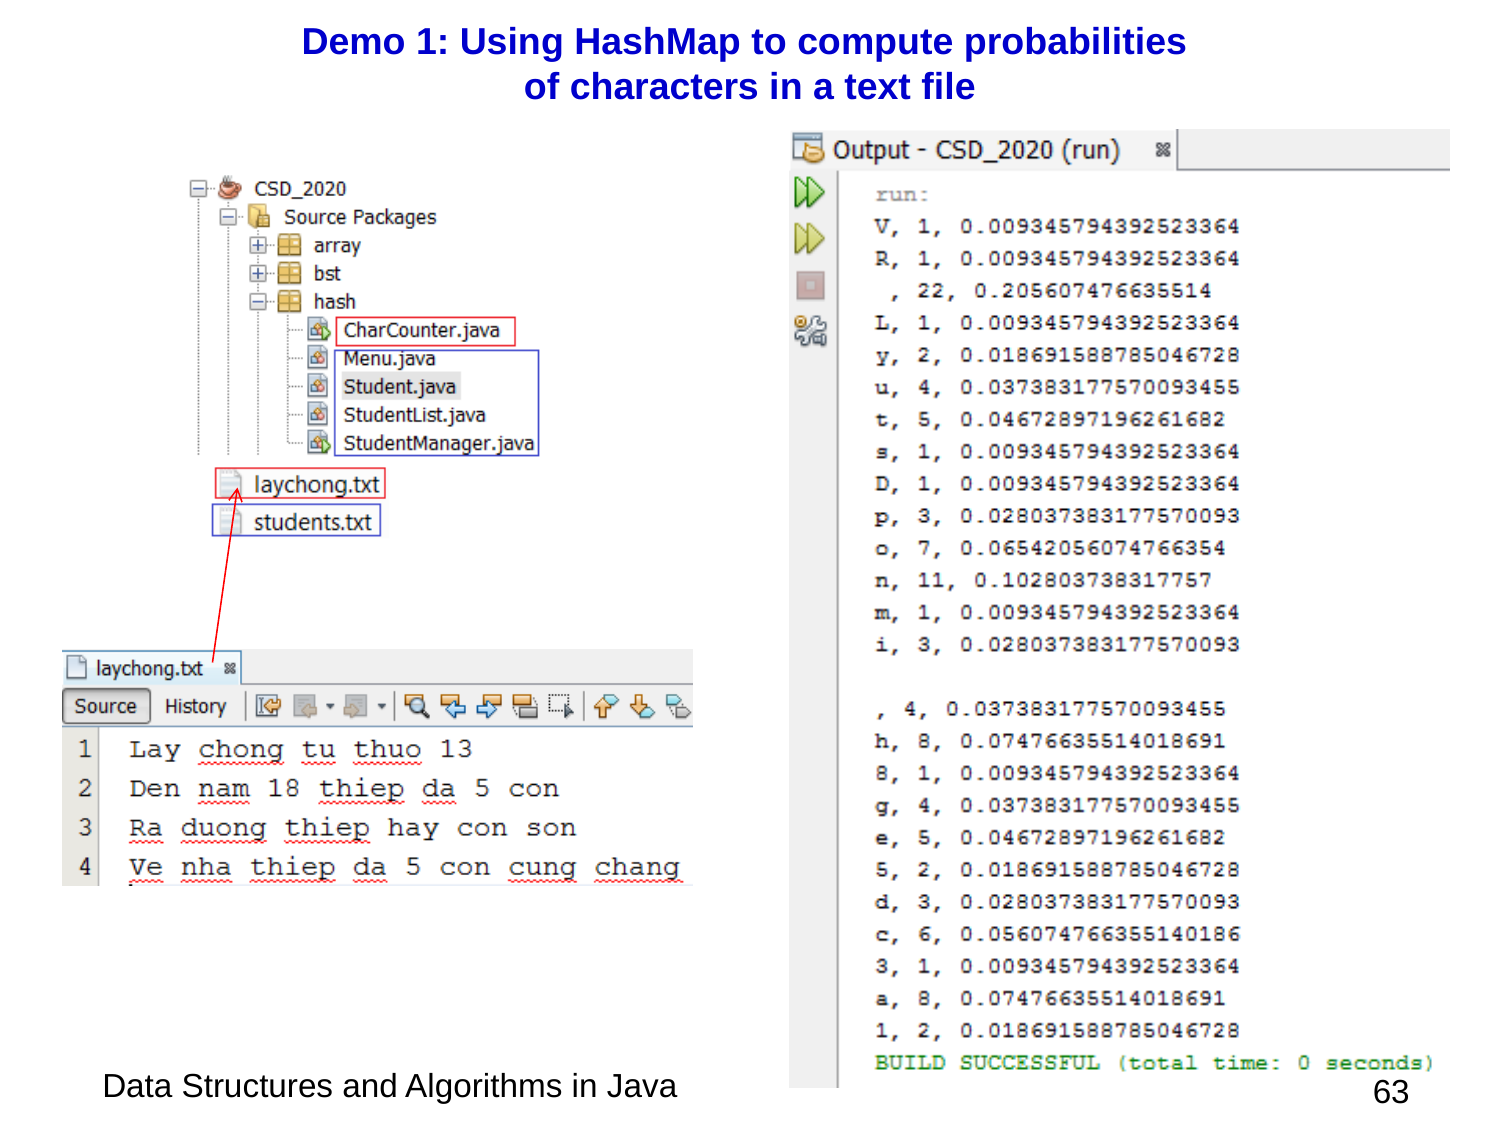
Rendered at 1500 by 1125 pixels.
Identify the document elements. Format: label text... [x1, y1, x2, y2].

slide_number 63 [1324, 1096, 1426, 1101]
title Demo 1: Using HashMap to compute probabilities of characters in a text file [74, 12, 1426, 113]
picture [187, 174, 549, 543]
picture [788, 128, 1451, 1088]
picture [62, 649, 693, 887]
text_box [137, 562, 313, 588]
